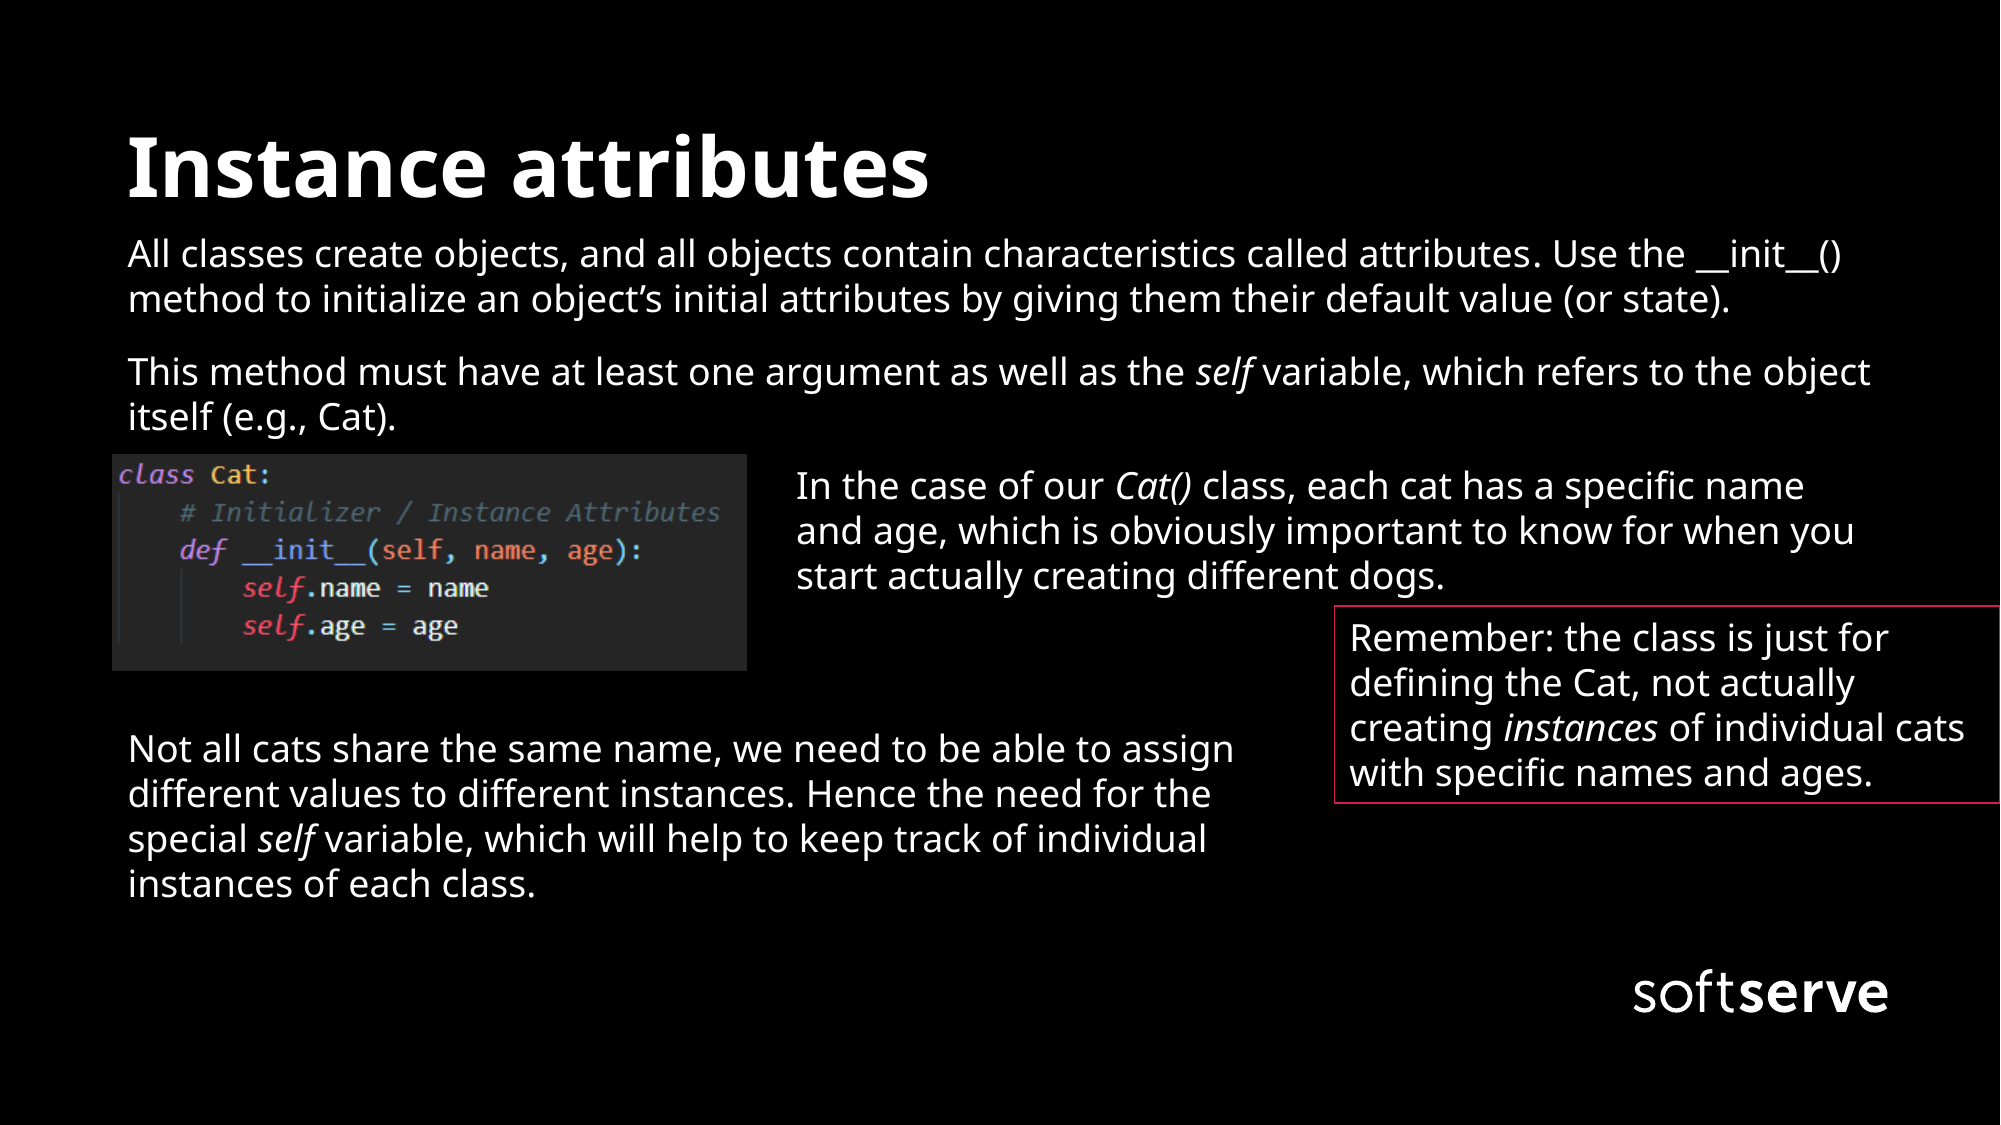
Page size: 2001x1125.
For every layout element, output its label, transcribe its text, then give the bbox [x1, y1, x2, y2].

picture [112, 454, 748, 671]
text_box All classes create objects, and all objects contain characteristics called attributes. Use the __init__() method to initialize an object’s initial attributes by giving them their default value (or state). [112, 222, 1888, 329]
text_box Remember: the class is just for defining the Cat, not actually creating instances of individual cats with specific names and ages. [1334, 606, 2000, 803]
text_box Instance attributes [112, 106, 950, 222]
text_box In the case of our Cat() class, each cat has a specific name and age, which is obviously important to know for when you start actually creating different dogs. [781, 454, 1888, 607]
text_box Not all cats share the same name, we need to be able to assign different values to different instances. Hence the need for the special self variable, which will help to keep track of individual instances of each class. [112, 717, 1266, 915]
text_box This method must have at least one argument as well as the self variable, which refers to the object itself (e.g., Cat). [112, 340, 1888, 447]
